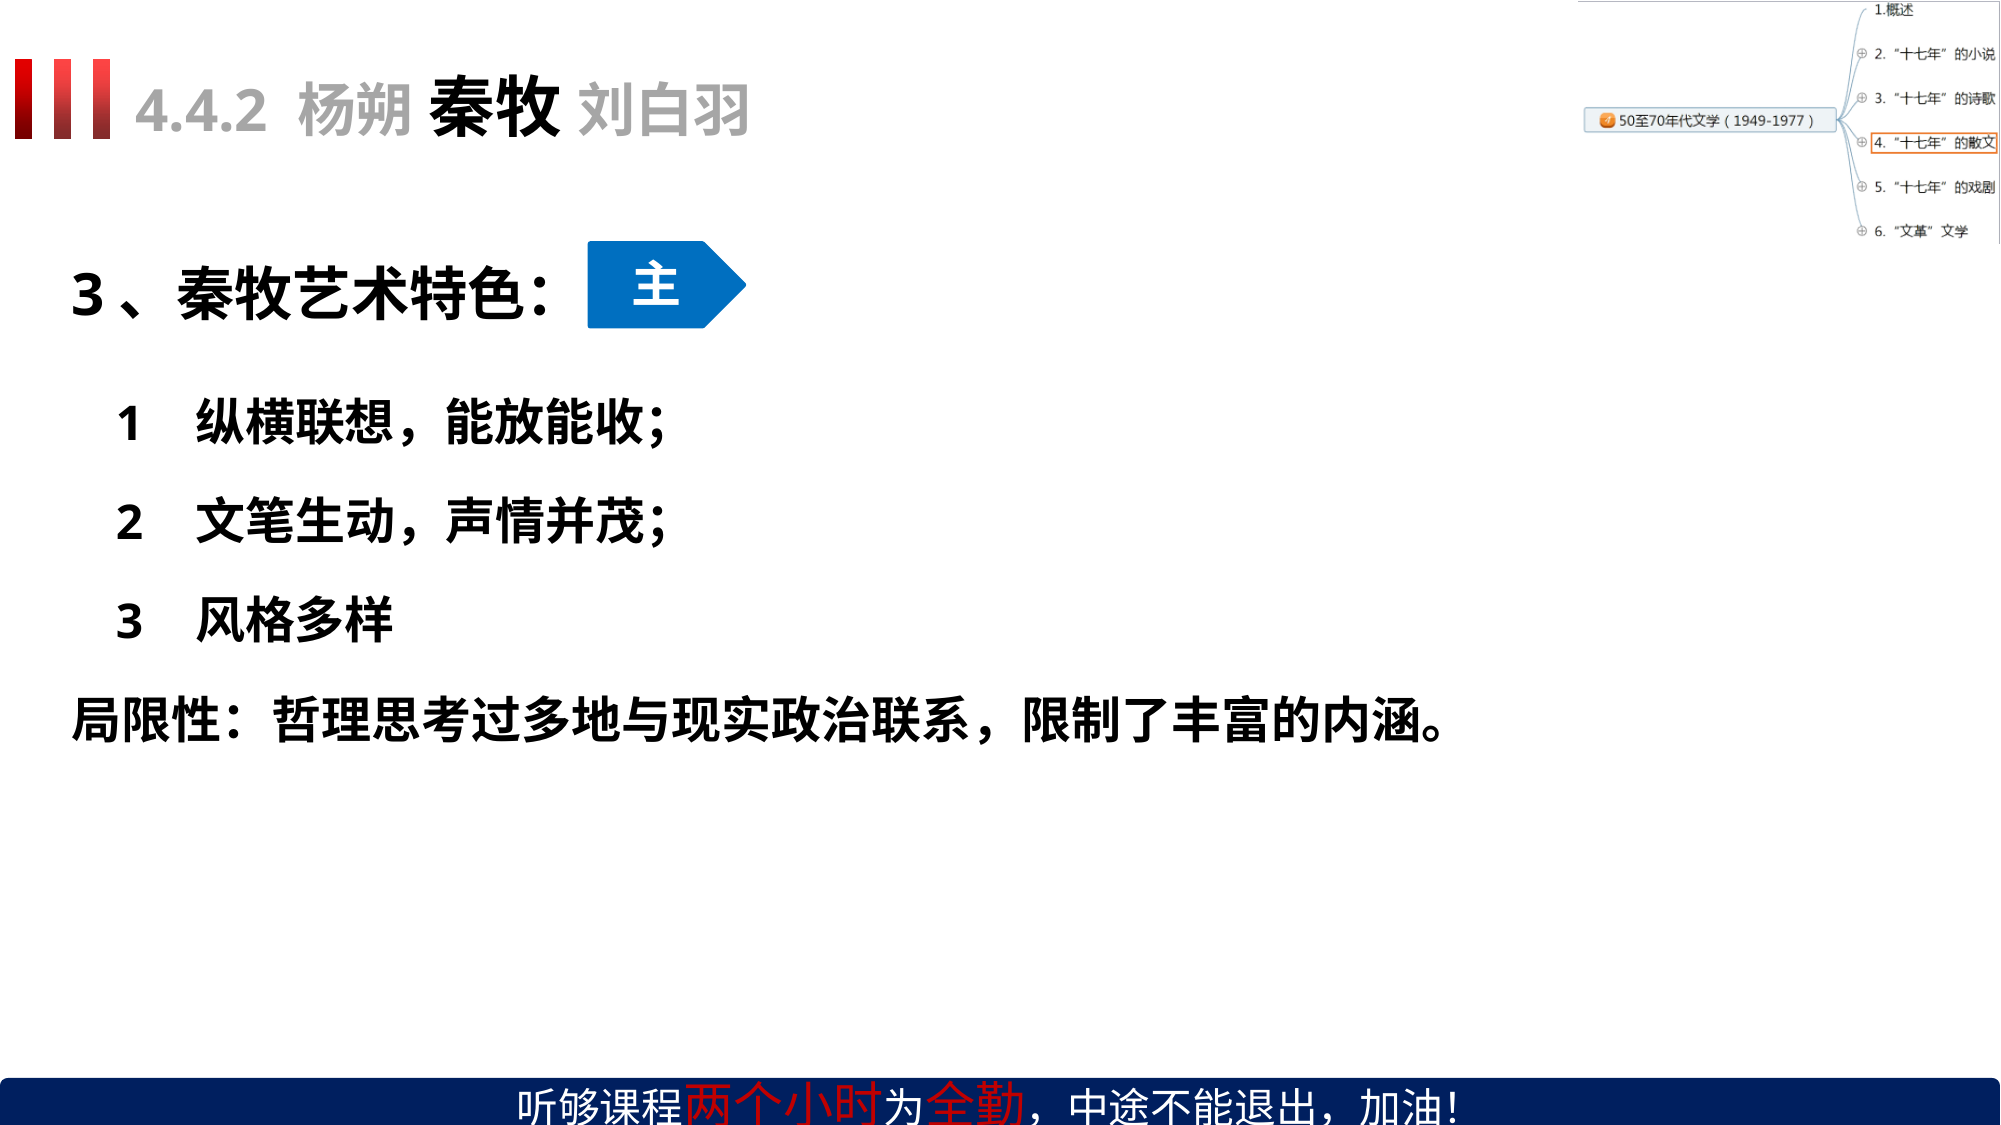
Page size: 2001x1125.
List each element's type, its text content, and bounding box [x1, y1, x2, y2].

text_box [587, 240, 747, 329]
picture [54, 59, 72, 140]
picture [93, 59, 110, 140]
picture [15, 59, 32, 140]
title 4.4.2 杨朔 秦牧 刘白羽 [133, 62, 762, 253]
text_box 纵横联想，能放能收； 文笔生动，声情并茂； 风格多样 局限性：哲理思考过多地与现实政治联系，限制了丰富的内涵。 [69, 388, 1474, 749]
footer 听够课程两个小时为全勤，中途不能退出，加油！ [514, 1079, 1486, 1125]
text_box [0, 1077, 2000, 1125]
text_box 3、秦牧艺术特色： [69, 255, 576, 328]
picture [1577, 1, 2000, 244]
